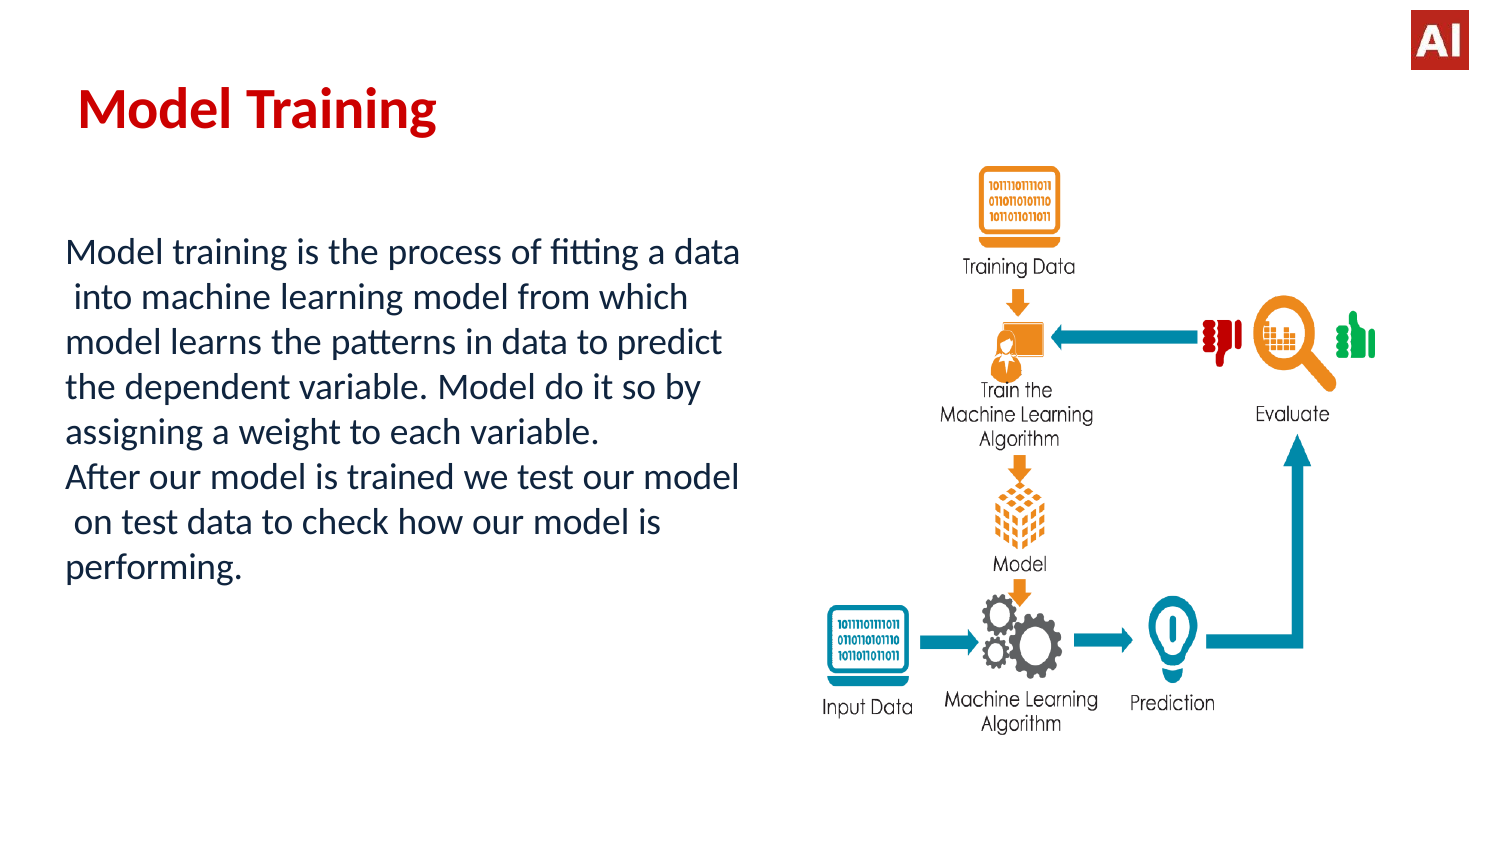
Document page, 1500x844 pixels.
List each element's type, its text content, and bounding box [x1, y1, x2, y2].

picture [1411, 10, 1469, 70]
text_box Model training is the process of fitting a data into machine learning model from which model learns the patterns in data to predict the dependent variable. Model do it so by assigning a weight to each variable. After our model is trained we test our model on test data to check how our model is performing. [62, 224, 749, 587]
title Model Training [74, 68, 447, 212]
picture [823, 166, 1375, 735]
